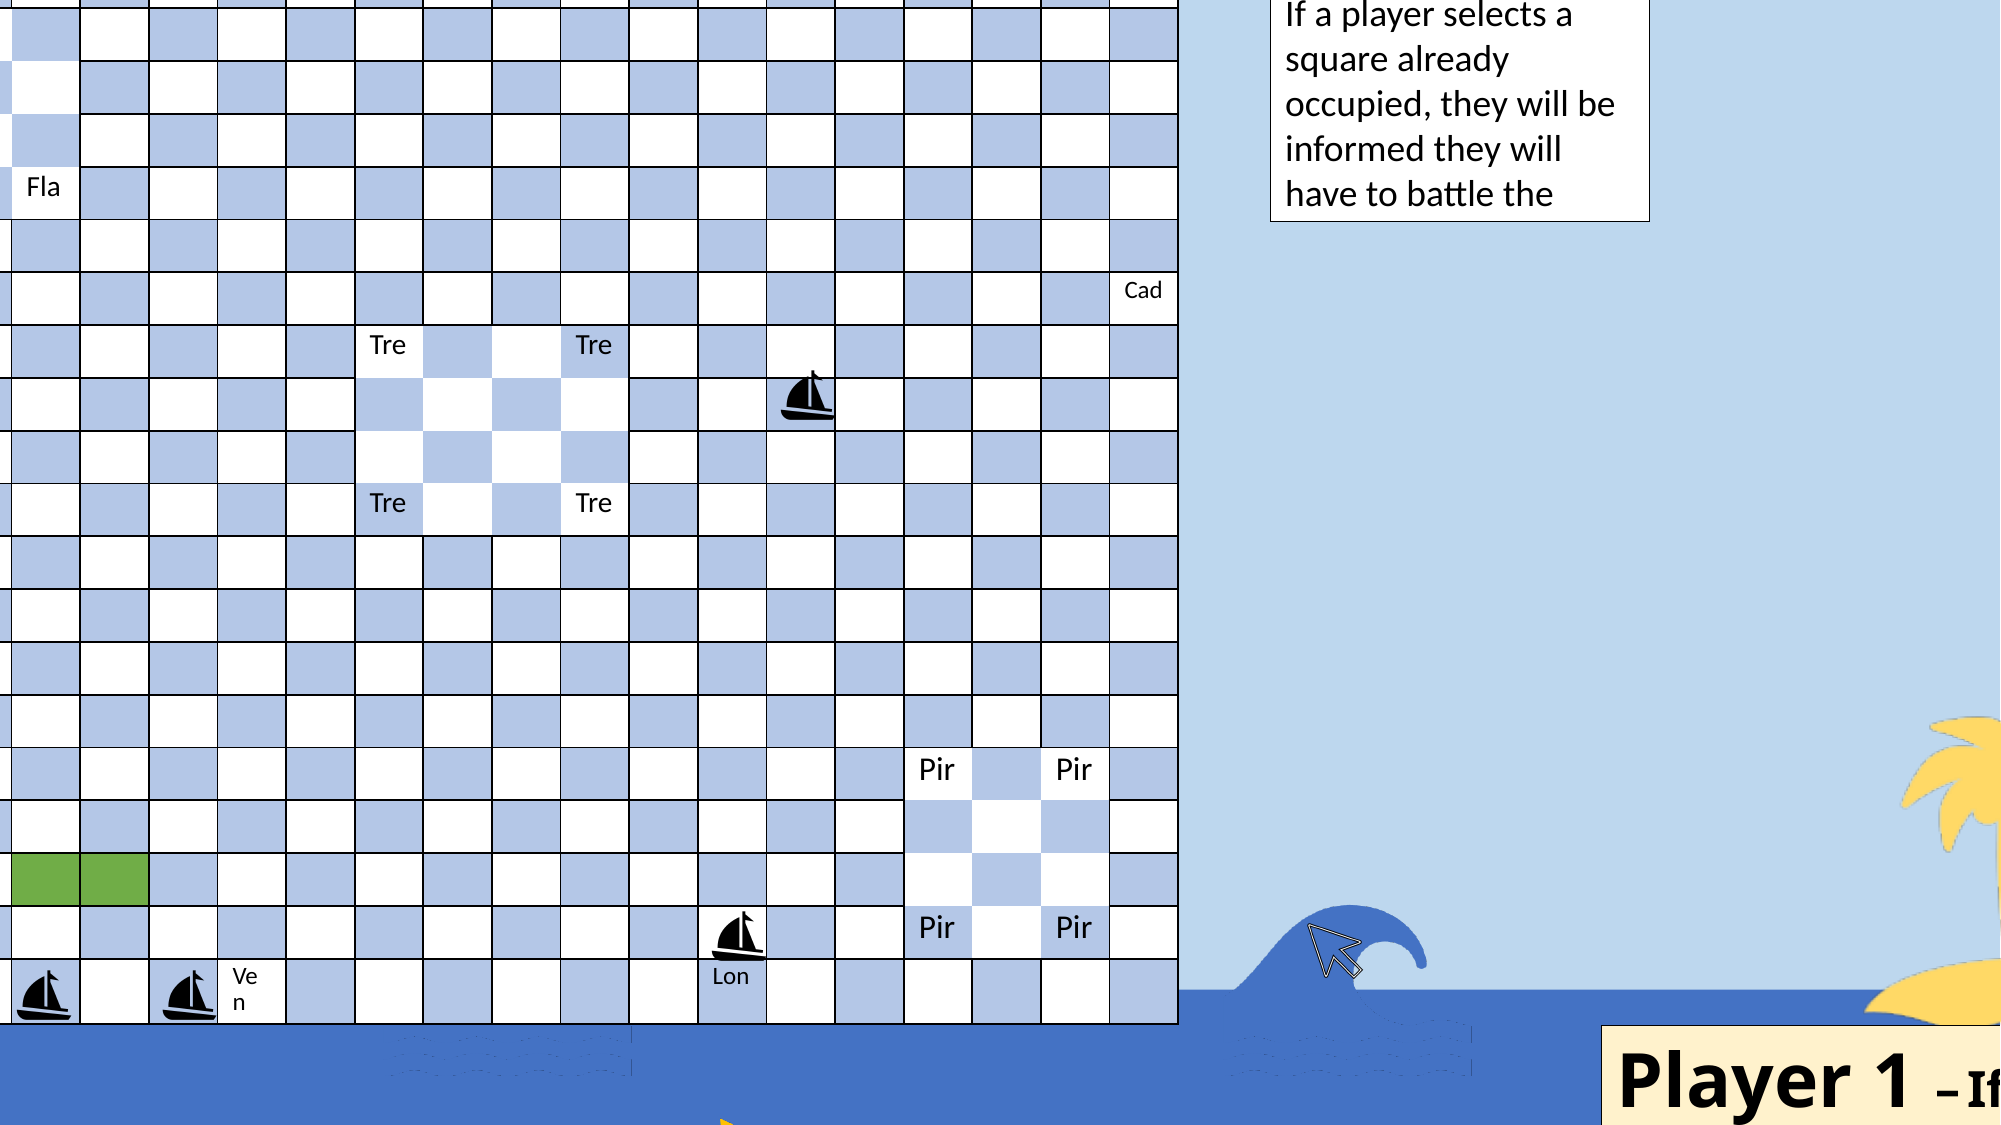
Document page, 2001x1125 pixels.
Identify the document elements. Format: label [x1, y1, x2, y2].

text_box [154, 360, 843, 1030]
picture [704, 901, 774, 971]
picture [1288, 904, 1382, 998]
picture [9, 960, 79, 1030]
text_box [0, 0, 2000, 1125]
